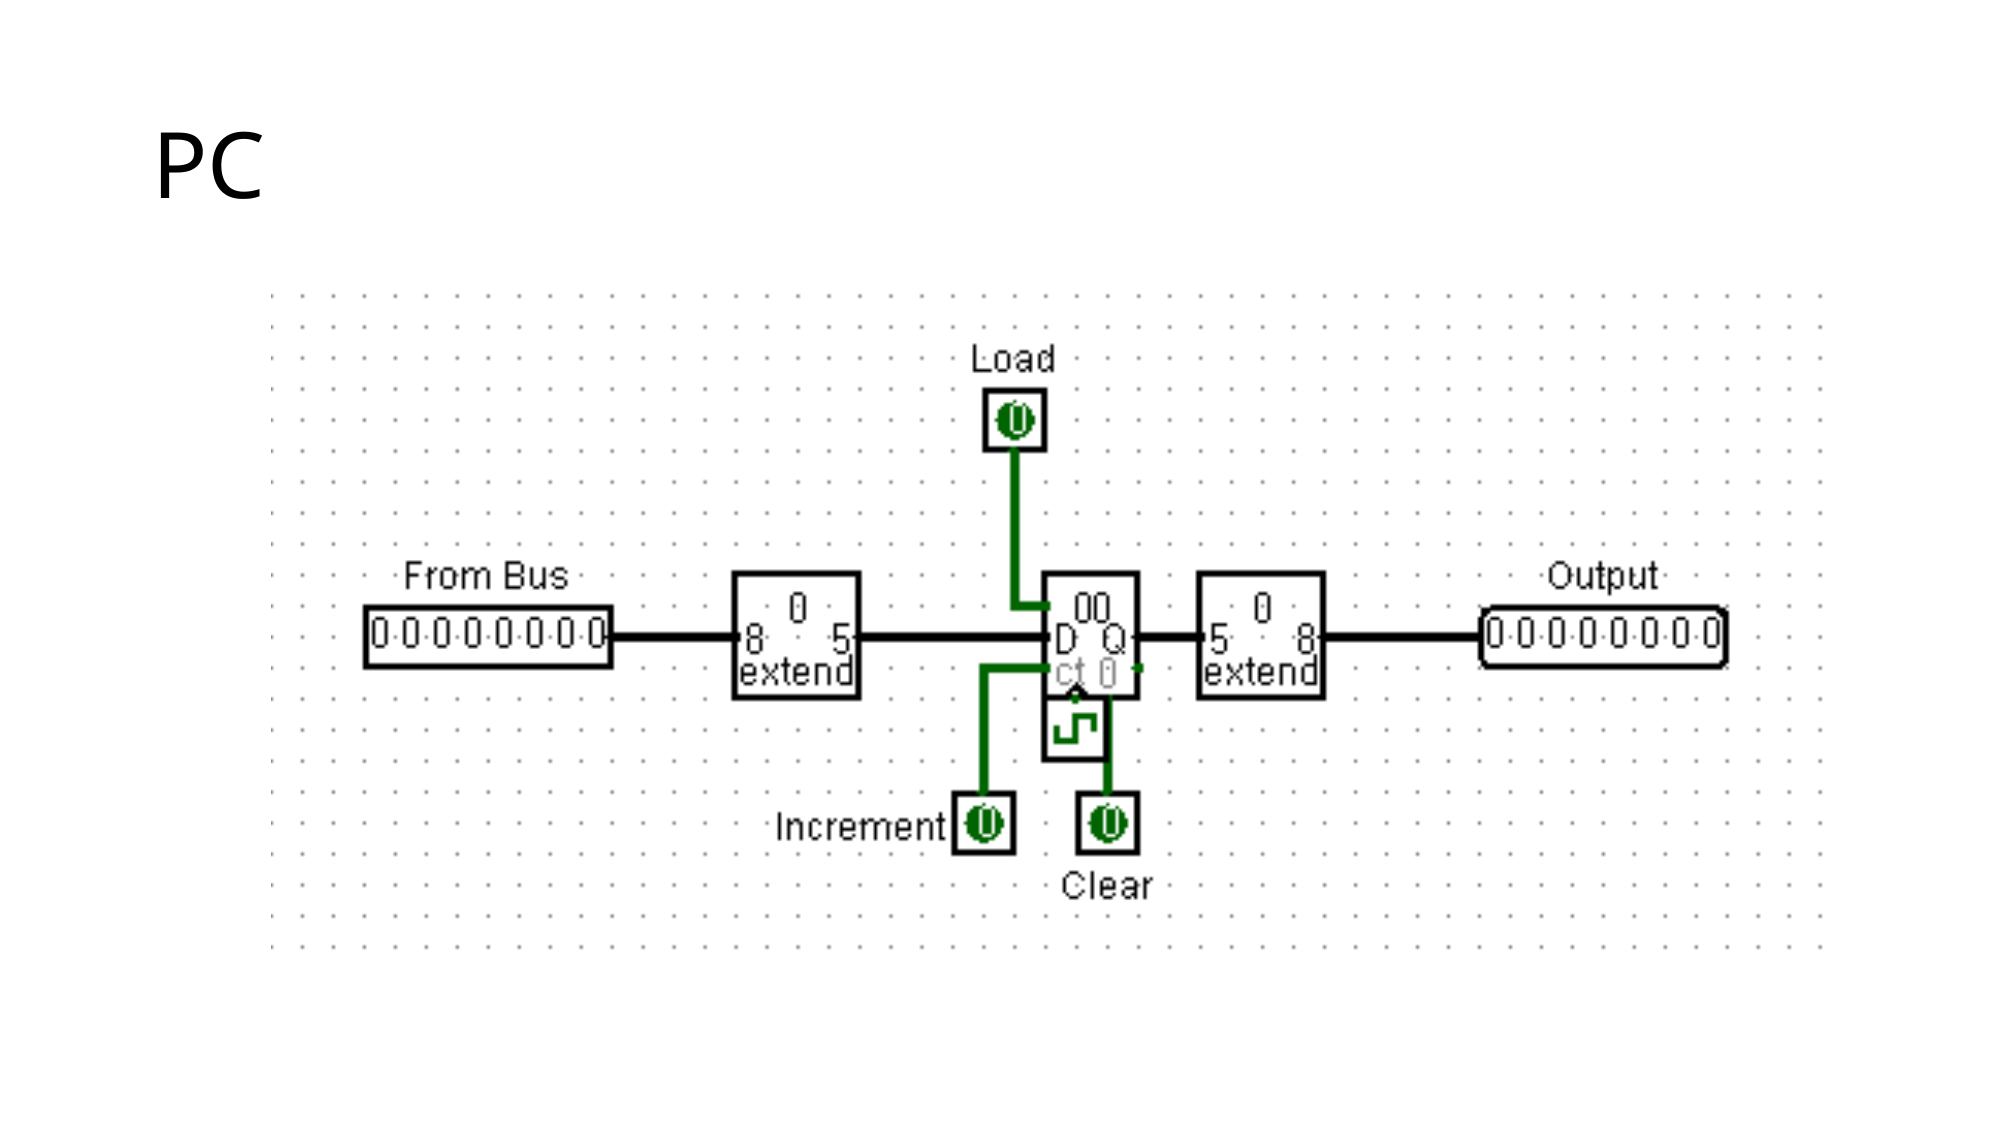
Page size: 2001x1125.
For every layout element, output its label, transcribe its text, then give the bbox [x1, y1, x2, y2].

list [271, 277, 1830, 959]
title PC [137, 59, 1863, 278]
